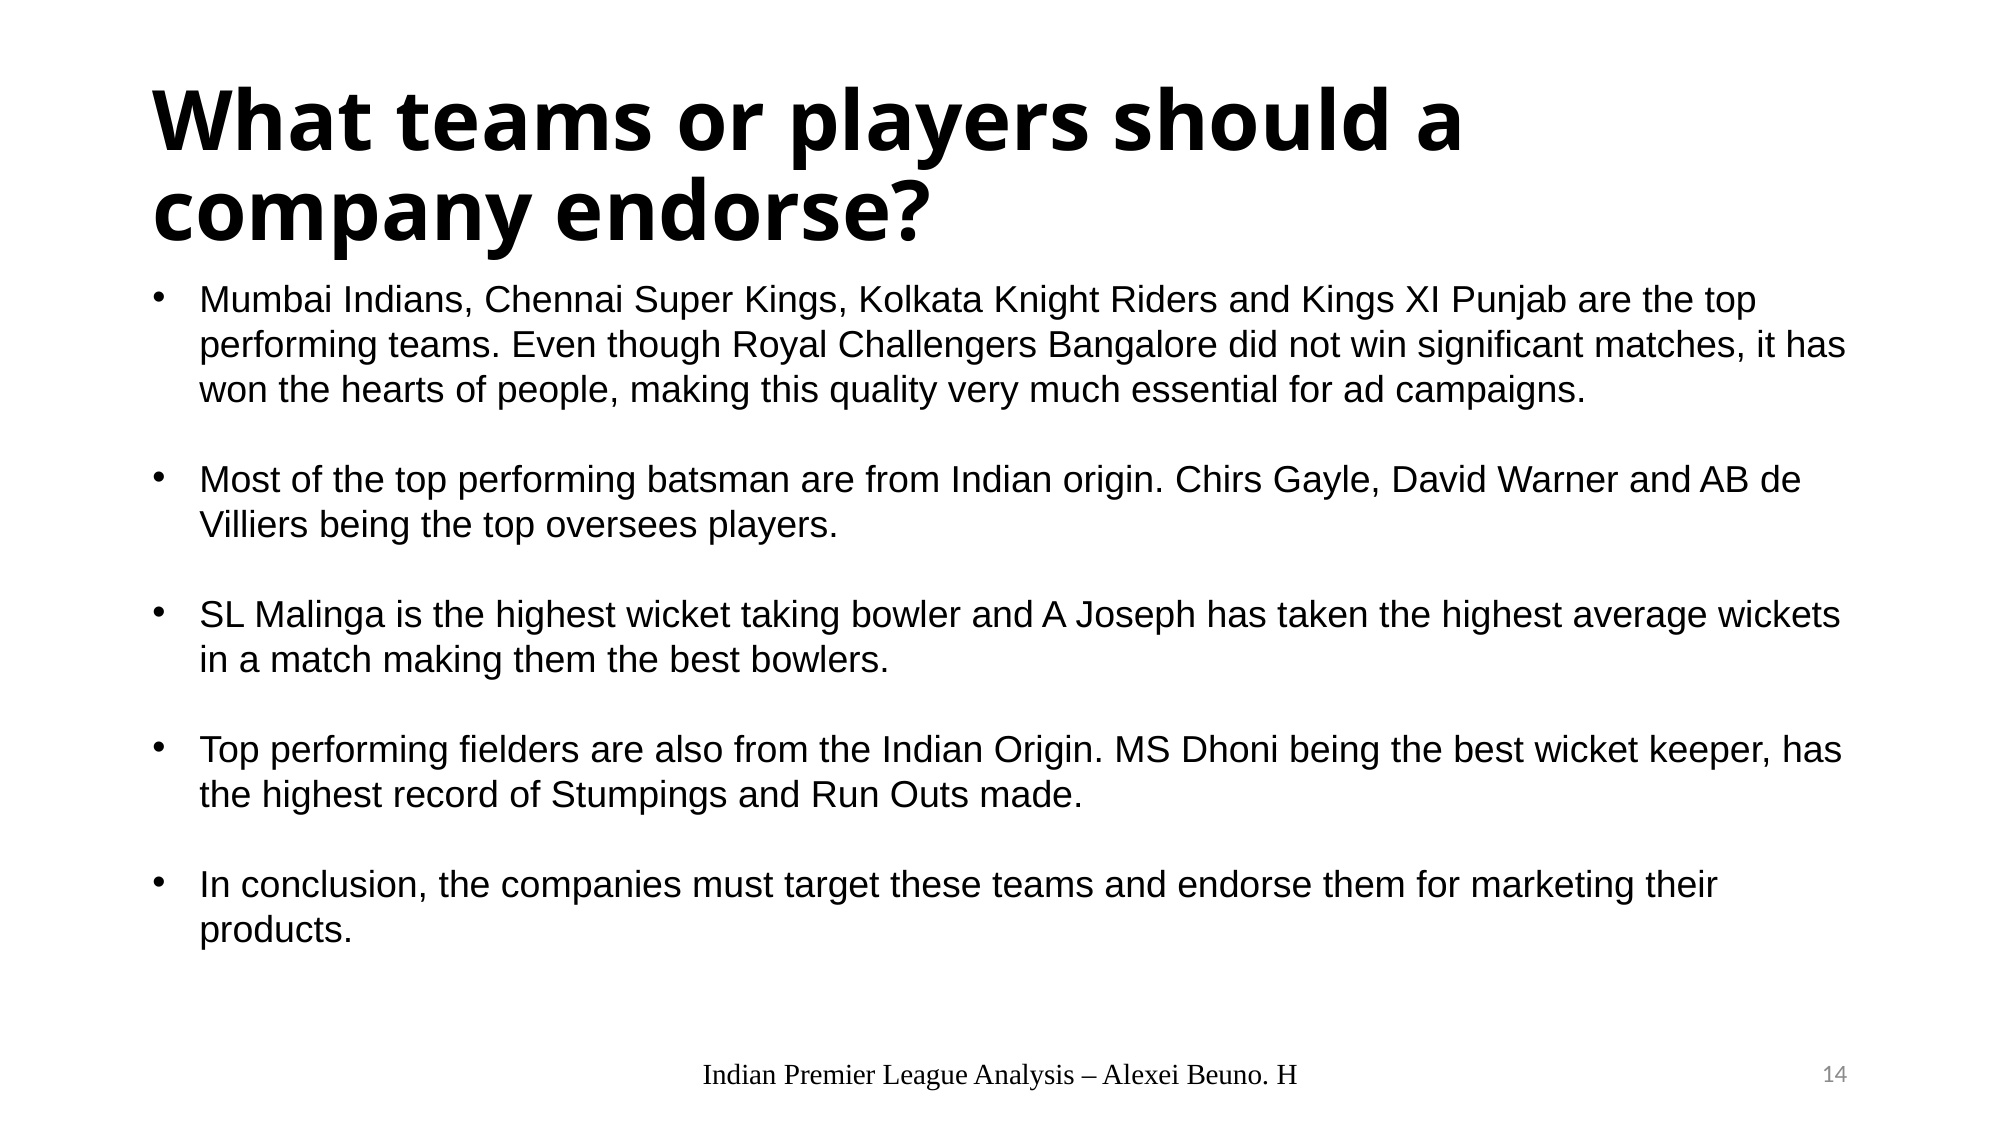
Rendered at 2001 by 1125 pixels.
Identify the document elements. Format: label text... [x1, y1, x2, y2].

footer Indian Premier League Analysis – Alexei Beuno. H [662, 1042, 1338, 1103]
slide_number 14 [1412, 1042, 1863, 1103]
title What teams or players should a company endorse? [137, 59, 1863, 267]
text_box Mumbai Indians, Chennai Super Kings, Kolkata Knight Riders and Kings XI Punjab are the top performing teams. Even though Royal Challengers Bangalore did not win significant matches, it has won the hearts of people, making this quality very much essential for ad campaigns. Most of the top performing batsman are from Indian origin. Chirs Gayle, David Warner and AB de Villiers being the top oversees players. SL Malinga is the highest wicket taking bowler and A Joseph has taken the highest average wickets in a match making them the best bowlers. Top performing fielders are also from the Indian Origin. MS Dhoni being the best wicket keeper, has the highest record of Stumpings and Run Outs made. In conclusion, the companies must target these teams and endorse them for marketing their products. [137, 267, 1863, 957]
